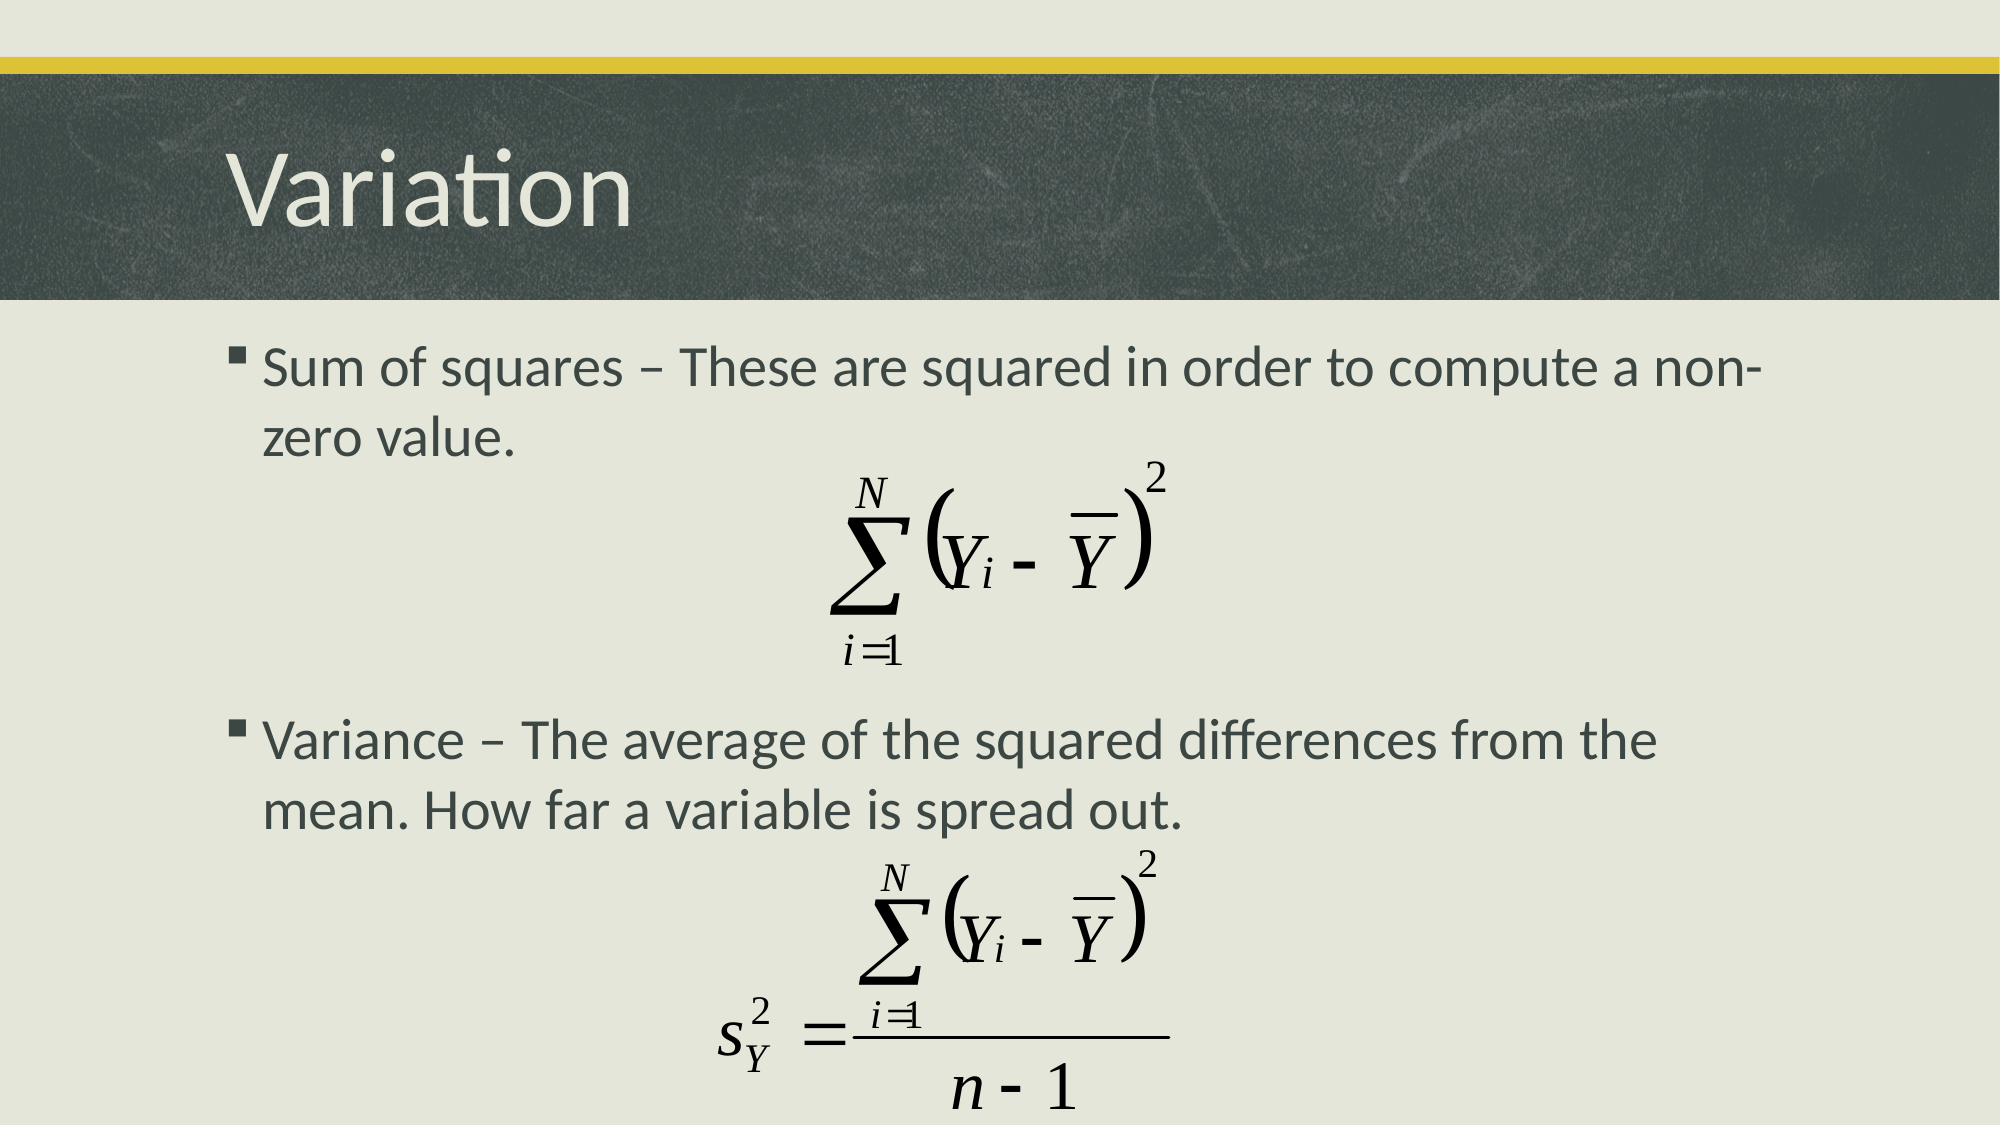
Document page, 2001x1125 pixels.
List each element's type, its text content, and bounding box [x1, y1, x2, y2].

picture [0, 74, 2000, 300]
title Variation [210, 76, 1790, 300]
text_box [705, 834, 1181, 1125]
list Sum of squares – These are squared in order to compute a non-zero value. Variance – The average of the squared differences from the mean. How far a variable is spread out. [209, 320, 1790, 1088]
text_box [818, 443, 1181, 682]
